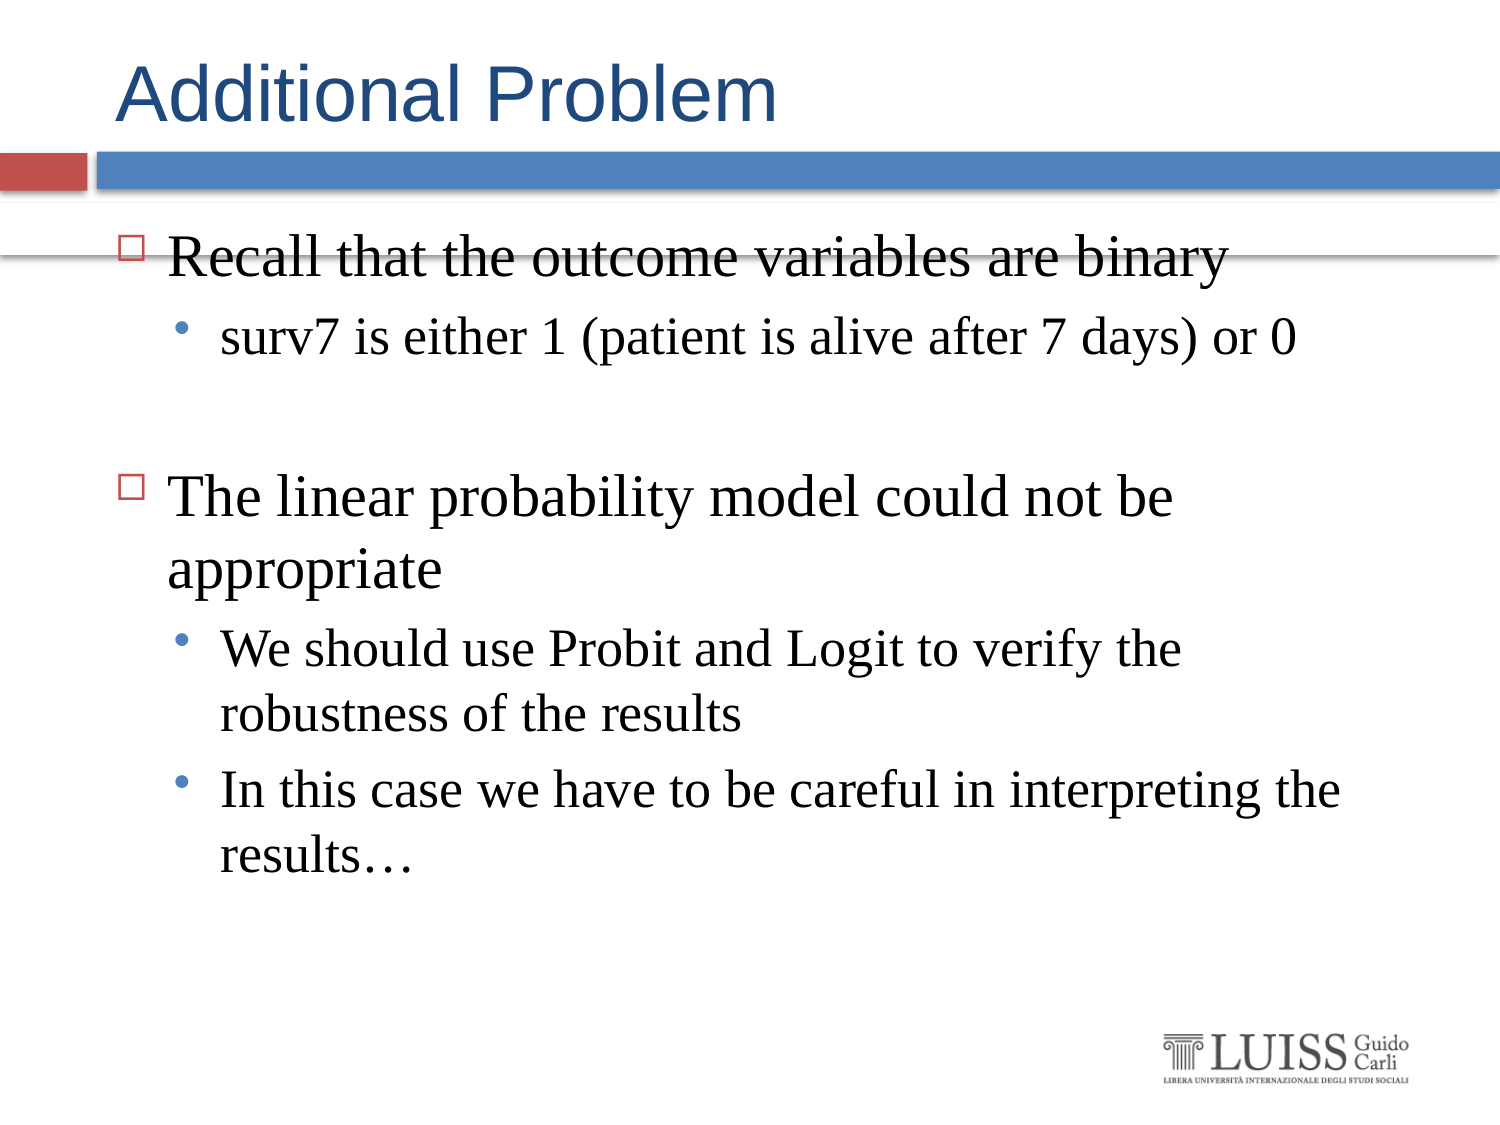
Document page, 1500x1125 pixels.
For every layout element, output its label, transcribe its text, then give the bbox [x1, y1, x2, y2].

picture [1157, 1031, 1419, 1085]
title Additional Problem [100, 37, 1439, 142]
list Recall that the outcome variables are binary surv7 is either 1 (patient is alive after 7 days) or 0 The linear probability model could not be appropriate We should use Probit and Logit to verify the robustness of the results In this case we have to be careful in interpreting the results… [100, 208, 1439, 1001]
